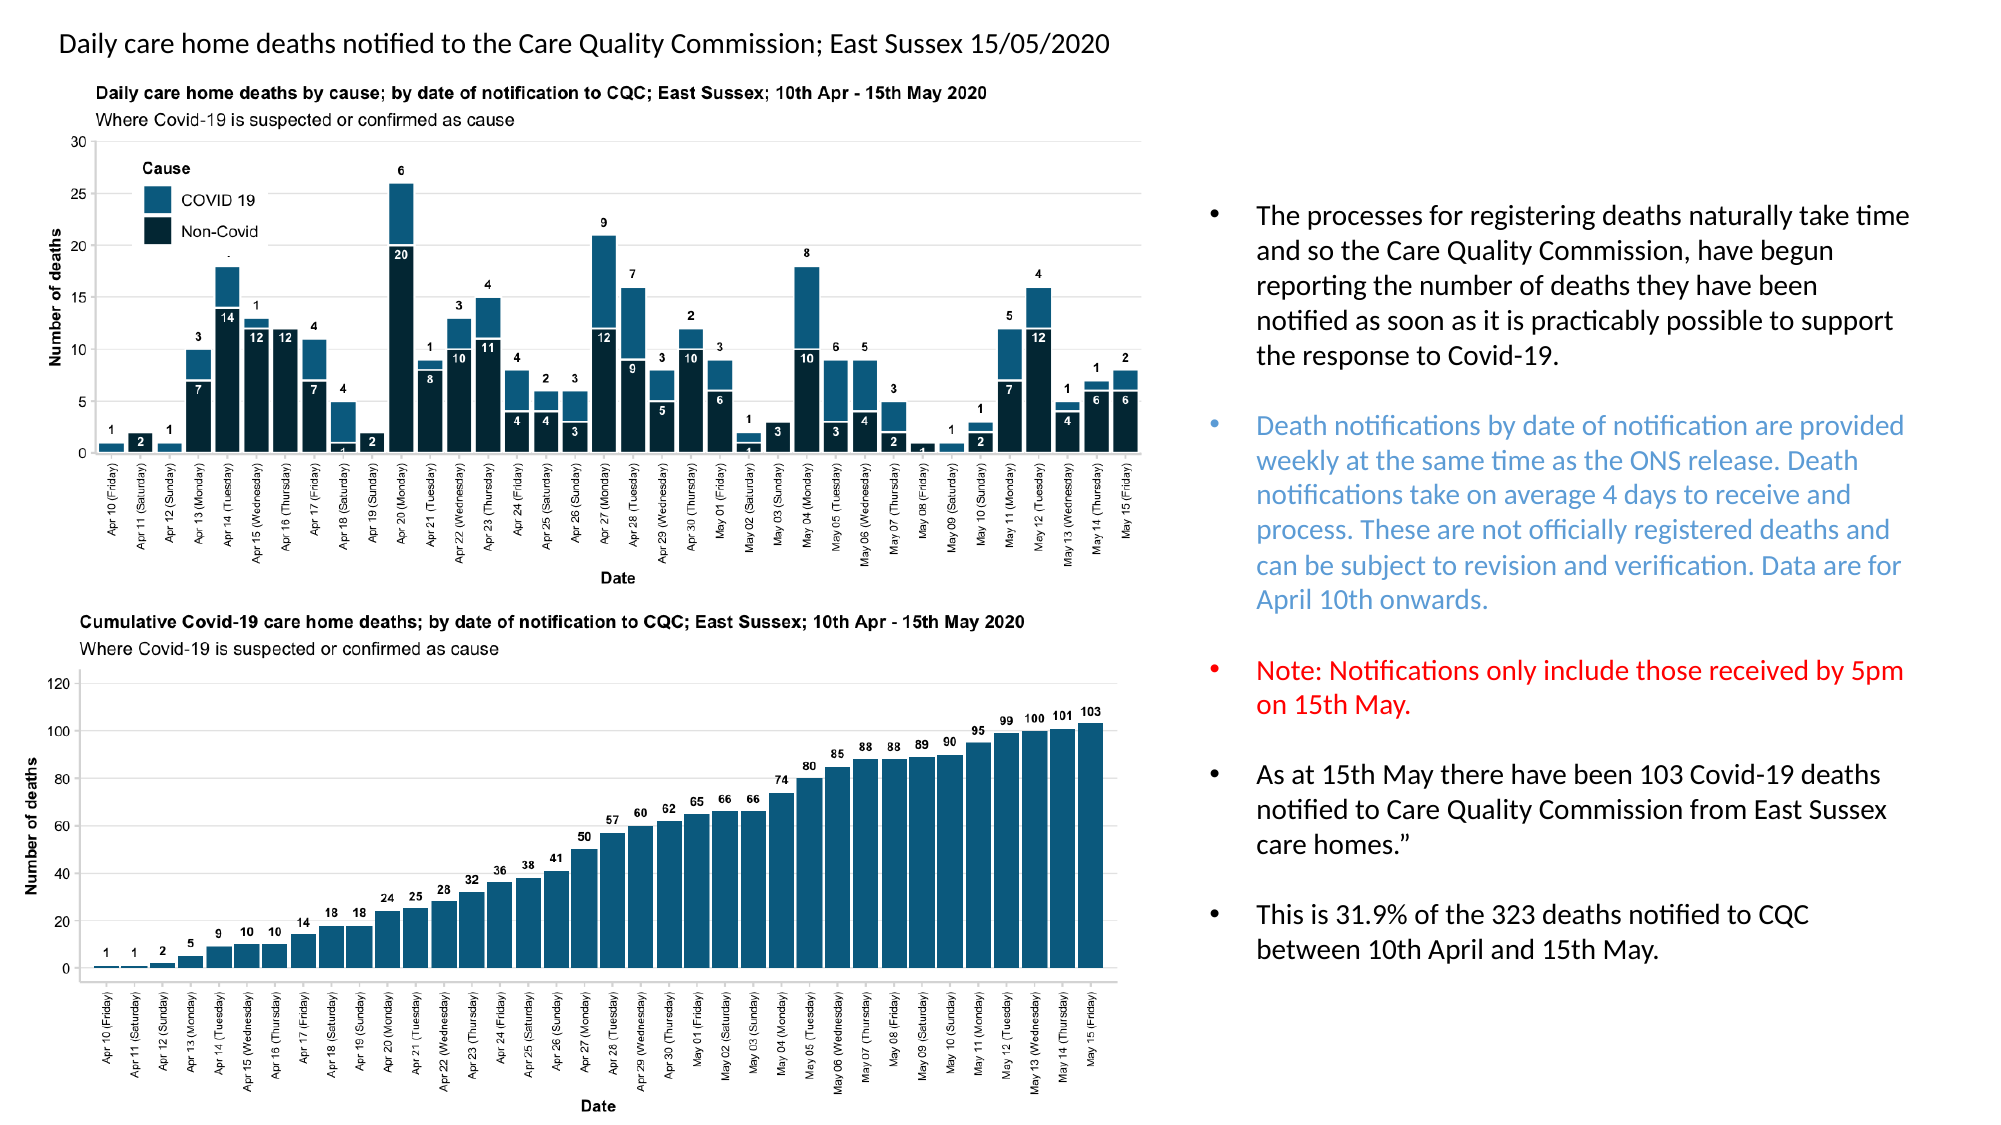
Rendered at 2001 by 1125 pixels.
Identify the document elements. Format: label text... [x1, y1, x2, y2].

picture [39, 75, 1151, 597]
picture [15, 604, 1127, 1125]
text_box The processes for registering deaths naturally take time and so the Care Quality Commission, have begun reporting the number of deaths they have been notified as soon as it is practicably possible to support the response to Covid-19. Death notifications by date of notification are provided weekly at the same time as the ONS release. Death notifications take on average 4 days to receive and process. These are not officially registered deaths and can be subject to revision and verification. Data are for April 10th onwards. Note: Notifications only include those received by 5pm on 15th May. As at 15th May there have been 103 Covid-19 deaths notified to Care Quality Commission from East Sussex care homes.” This is 31.9% of the 323 deaths notified to CQC between 10th April and 15th May. [1194, 188, 1926, 973]
text_box Daily care home deaths notified to the Care Quality Commission; East Sussex 15/05/2020 [44, 16, 1126, 67]
